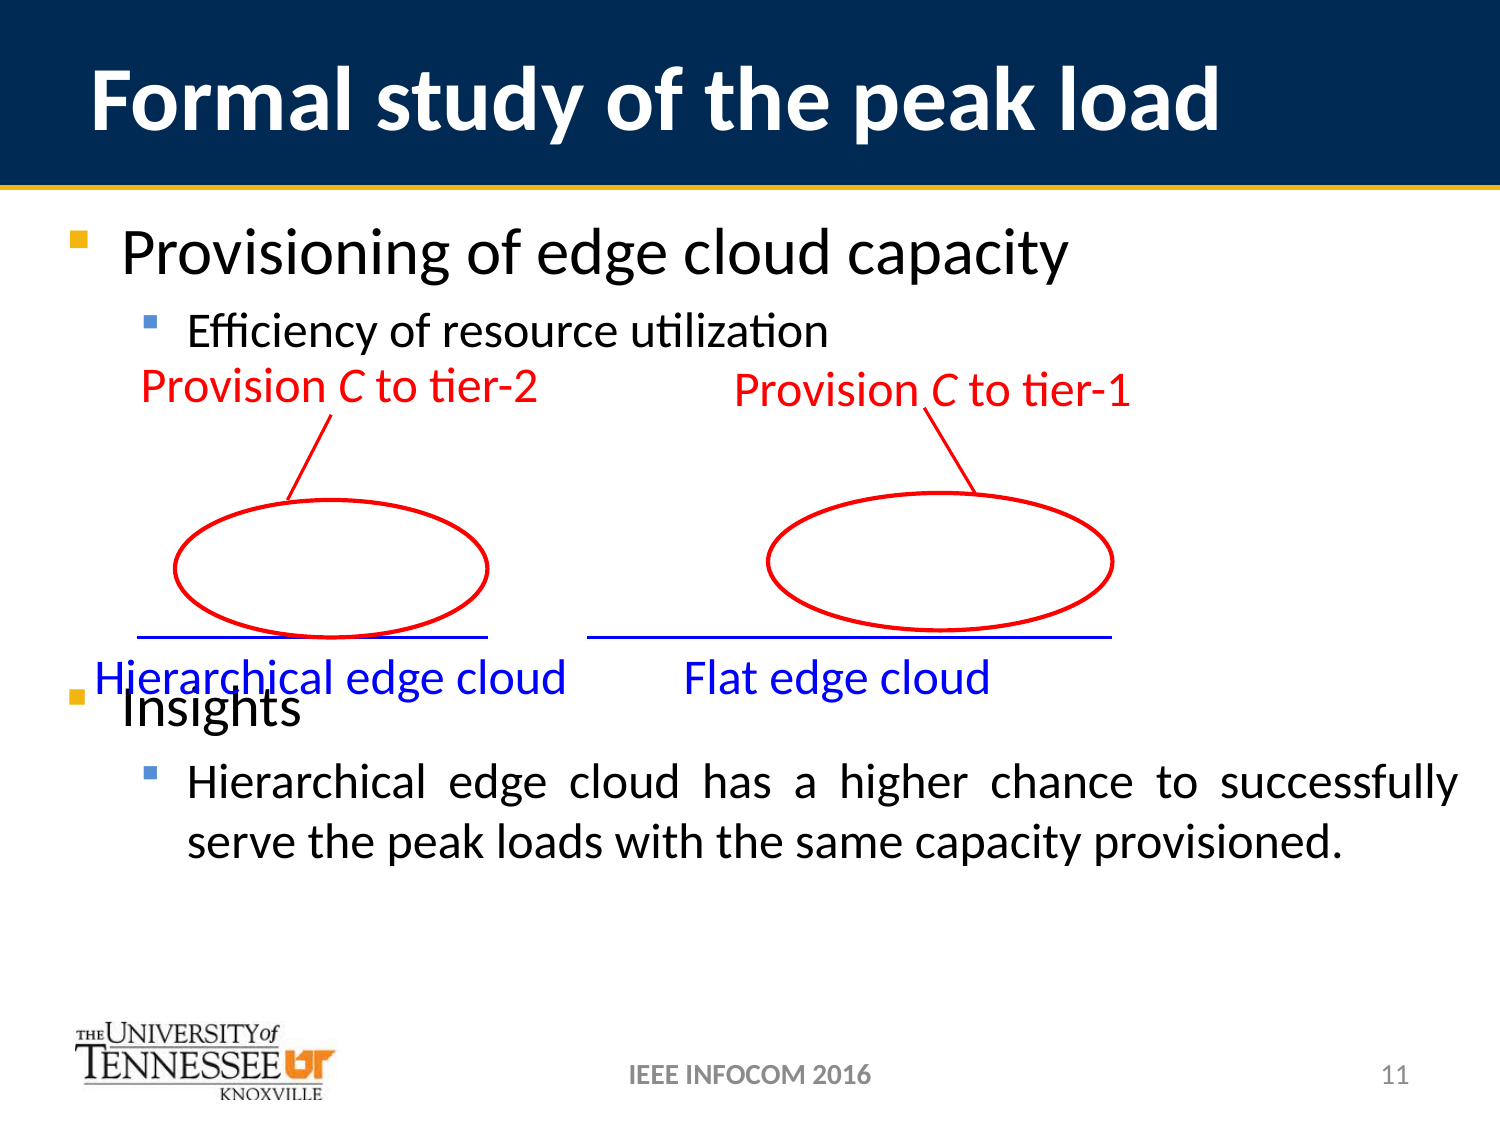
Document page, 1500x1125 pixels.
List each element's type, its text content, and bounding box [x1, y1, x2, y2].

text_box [287, 414, 332, 501]
title Formal study of the peak load [75, 0, 1500, 188]
text_box [765, 491, 1115, 633]
text_box Hierarchical edge cloud [74, 637, 588, 713]
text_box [924, 407, 976, 494]
picture [75, 1021, 338, 1100]
text_box Provision C to tier-2 [125, 344, 1311, 420]
slide_number 11 [1074, 1042, 1425, 1103]
text_box Flat edge cloud [662, 646, 1013, 713]
text_box Provision C to tier-1 [718, 349, 1225, 424]
footer IEEE INFOCOM 2016 [487, 1042, 1013, 1103]
text_box [172, 497, 490, 636]
